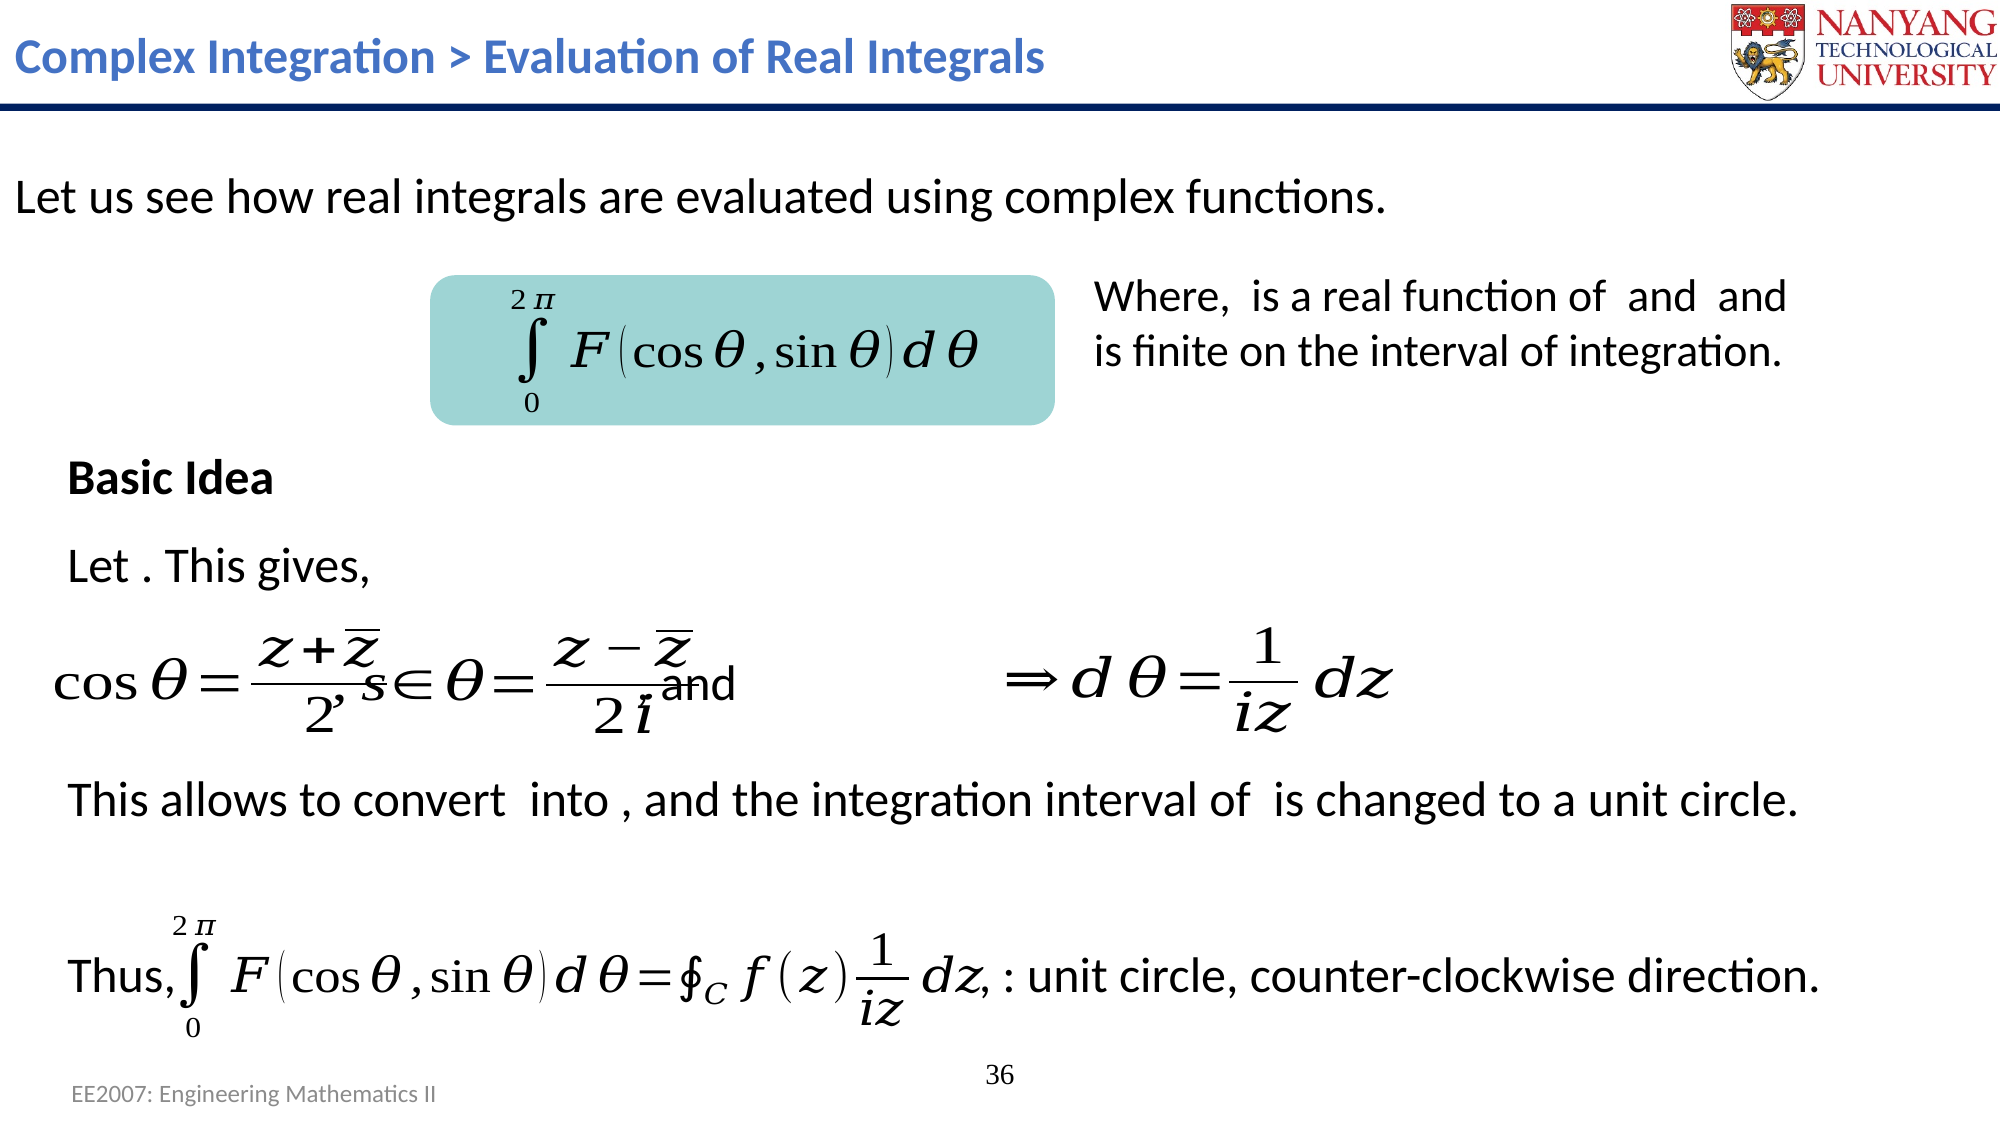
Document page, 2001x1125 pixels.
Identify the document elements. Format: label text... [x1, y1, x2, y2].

footer 36 [662, 1045, 1338, 1103]
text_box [52, 616, 1397, 747]
text_box [429, 274, 1056, 427]
text_box Complex Integration > Evaluation of Real Integrals [0, 15, 1585, 91]
picture [1725, 0, 2000, 103]
text_box Let us see how real integrals are evaluated using complex functions. [0, 156, 1406, 231]
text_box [52, 907, 1884, 1045]
text_box Basic Idea [52, 437, 316, 512]
